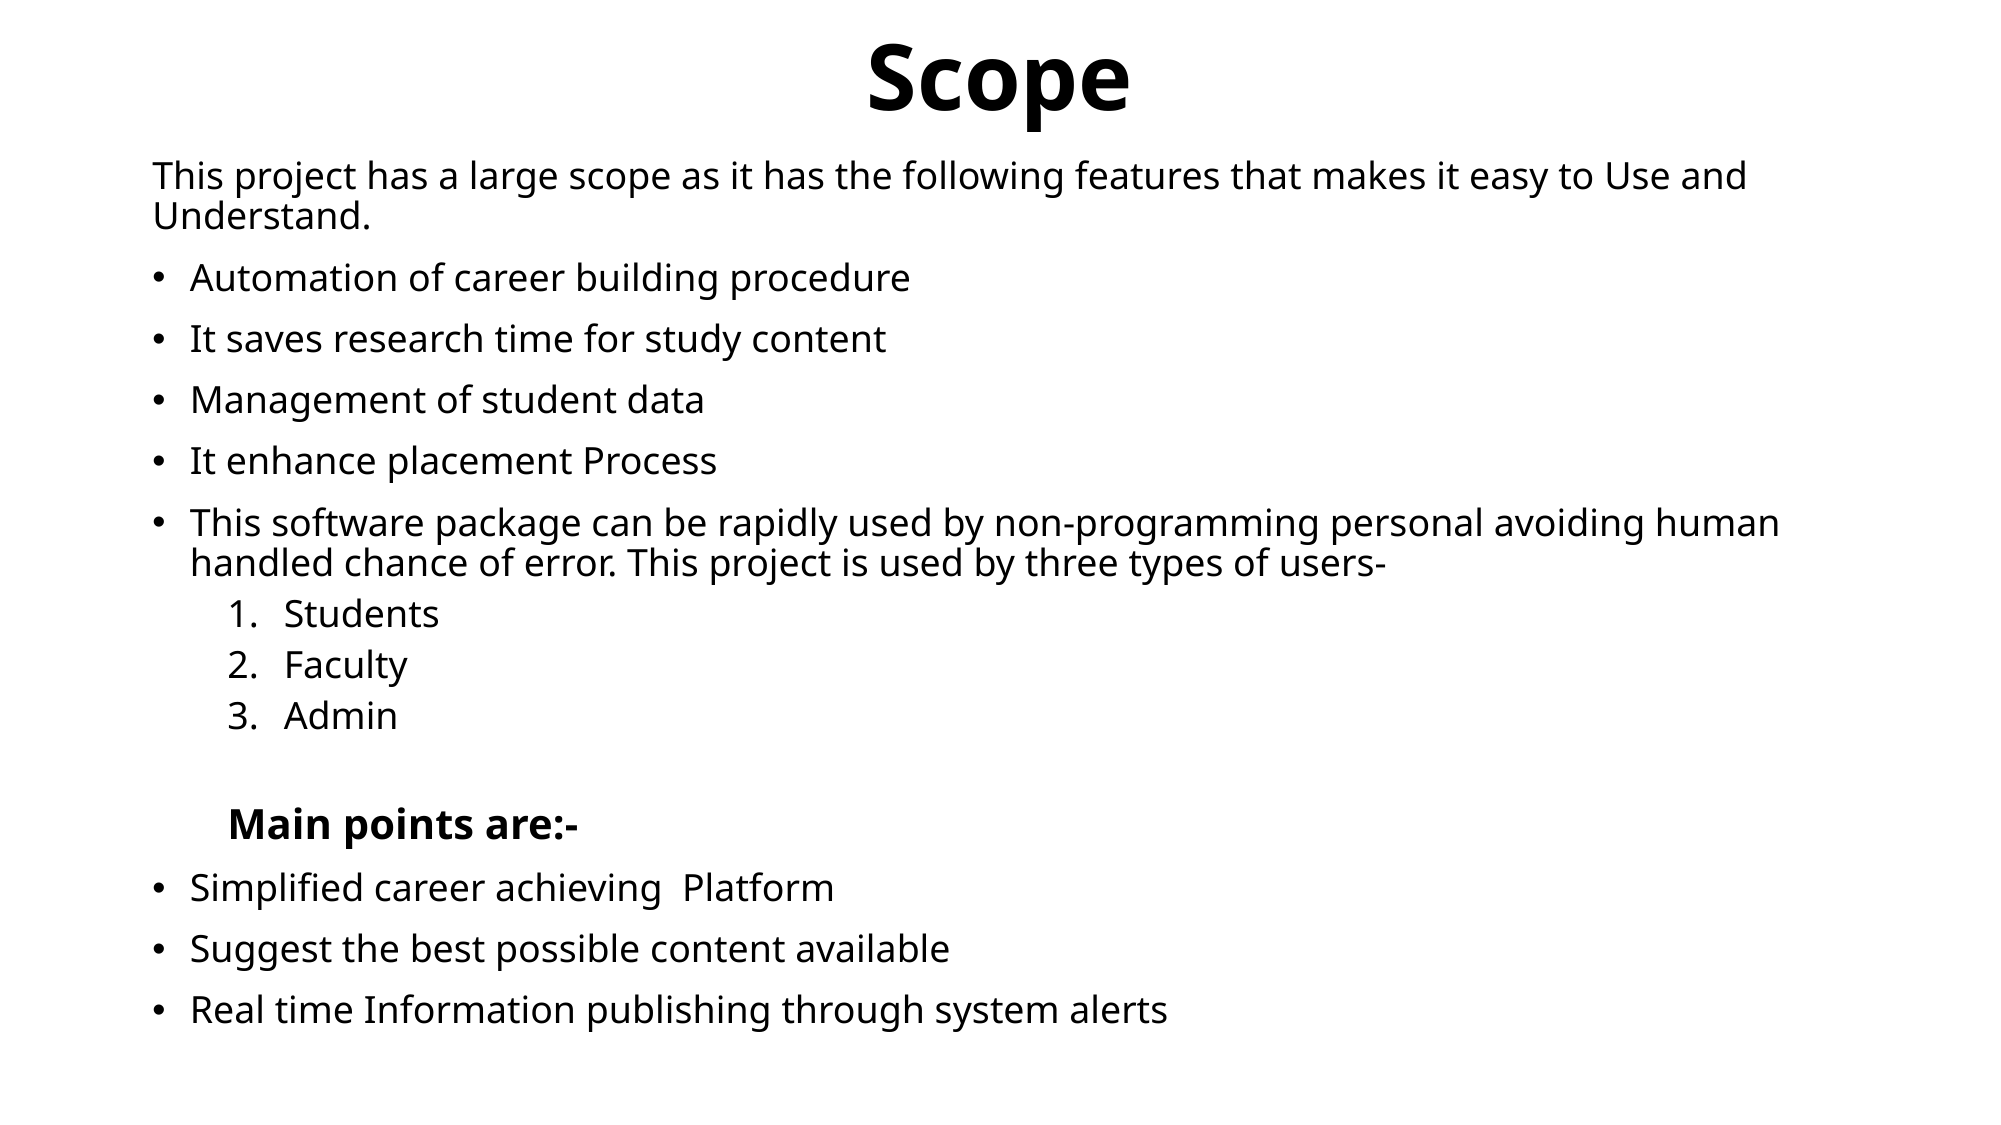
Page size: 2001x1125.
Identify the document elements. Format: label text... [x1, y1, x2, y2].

list This project has a large scope as it has the following features that makes it easy to Use and Understand. Automation of career building procedure It saves research time for study content Management of student data It enhance placement Process This software package can be rapidly used by non-programming personal avoiding human handled chance of error. This project is used by three types of users- Students Faculty Admin Main points are:- Simplified career achieving Platform Suggest the best possible content available Real time Information publishing through system alerts [137, 149, 1863, 1027]
title Scope [137, 13, 1863, 148]
